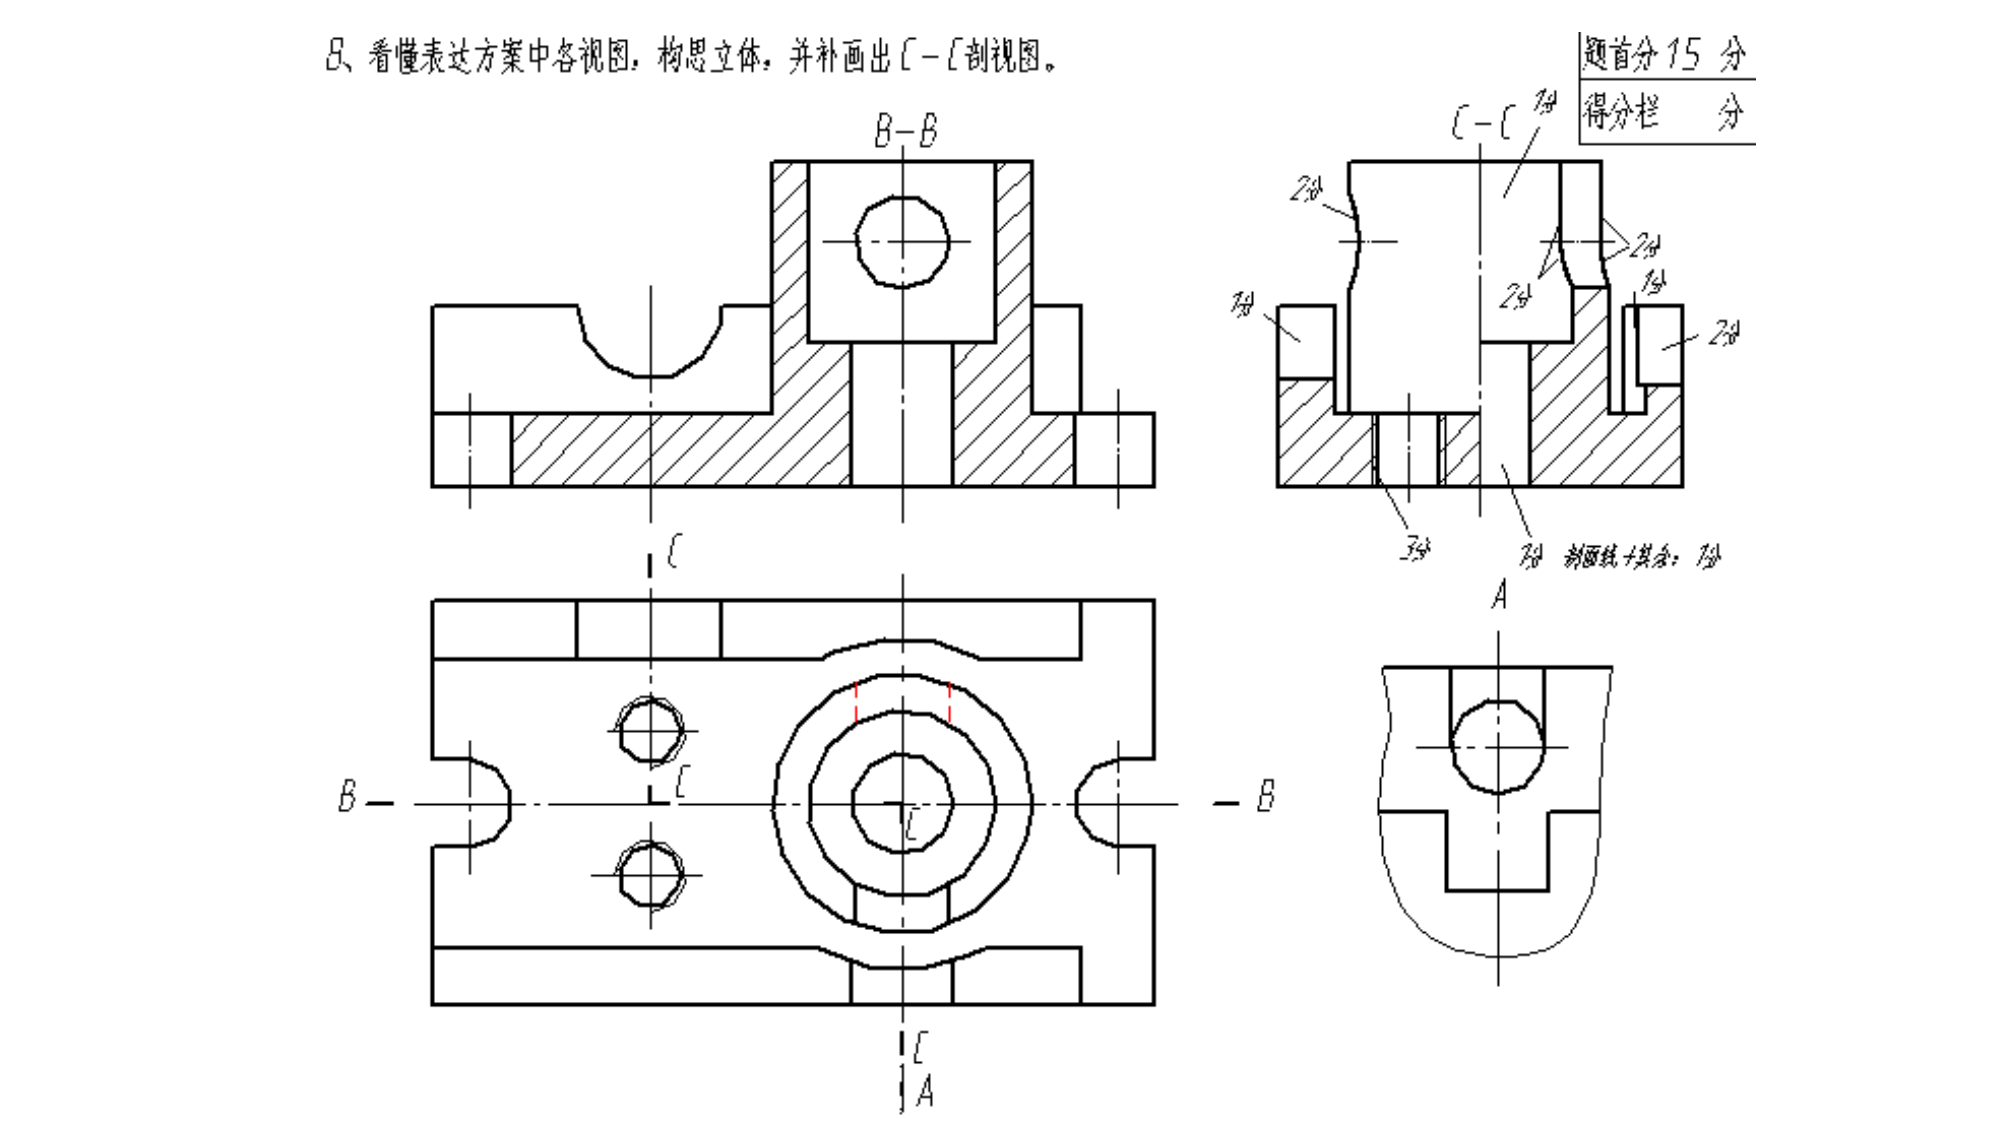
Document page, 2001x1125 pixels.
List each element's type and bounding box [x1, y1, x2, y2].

picture [313, 32, 1756, 1125]
